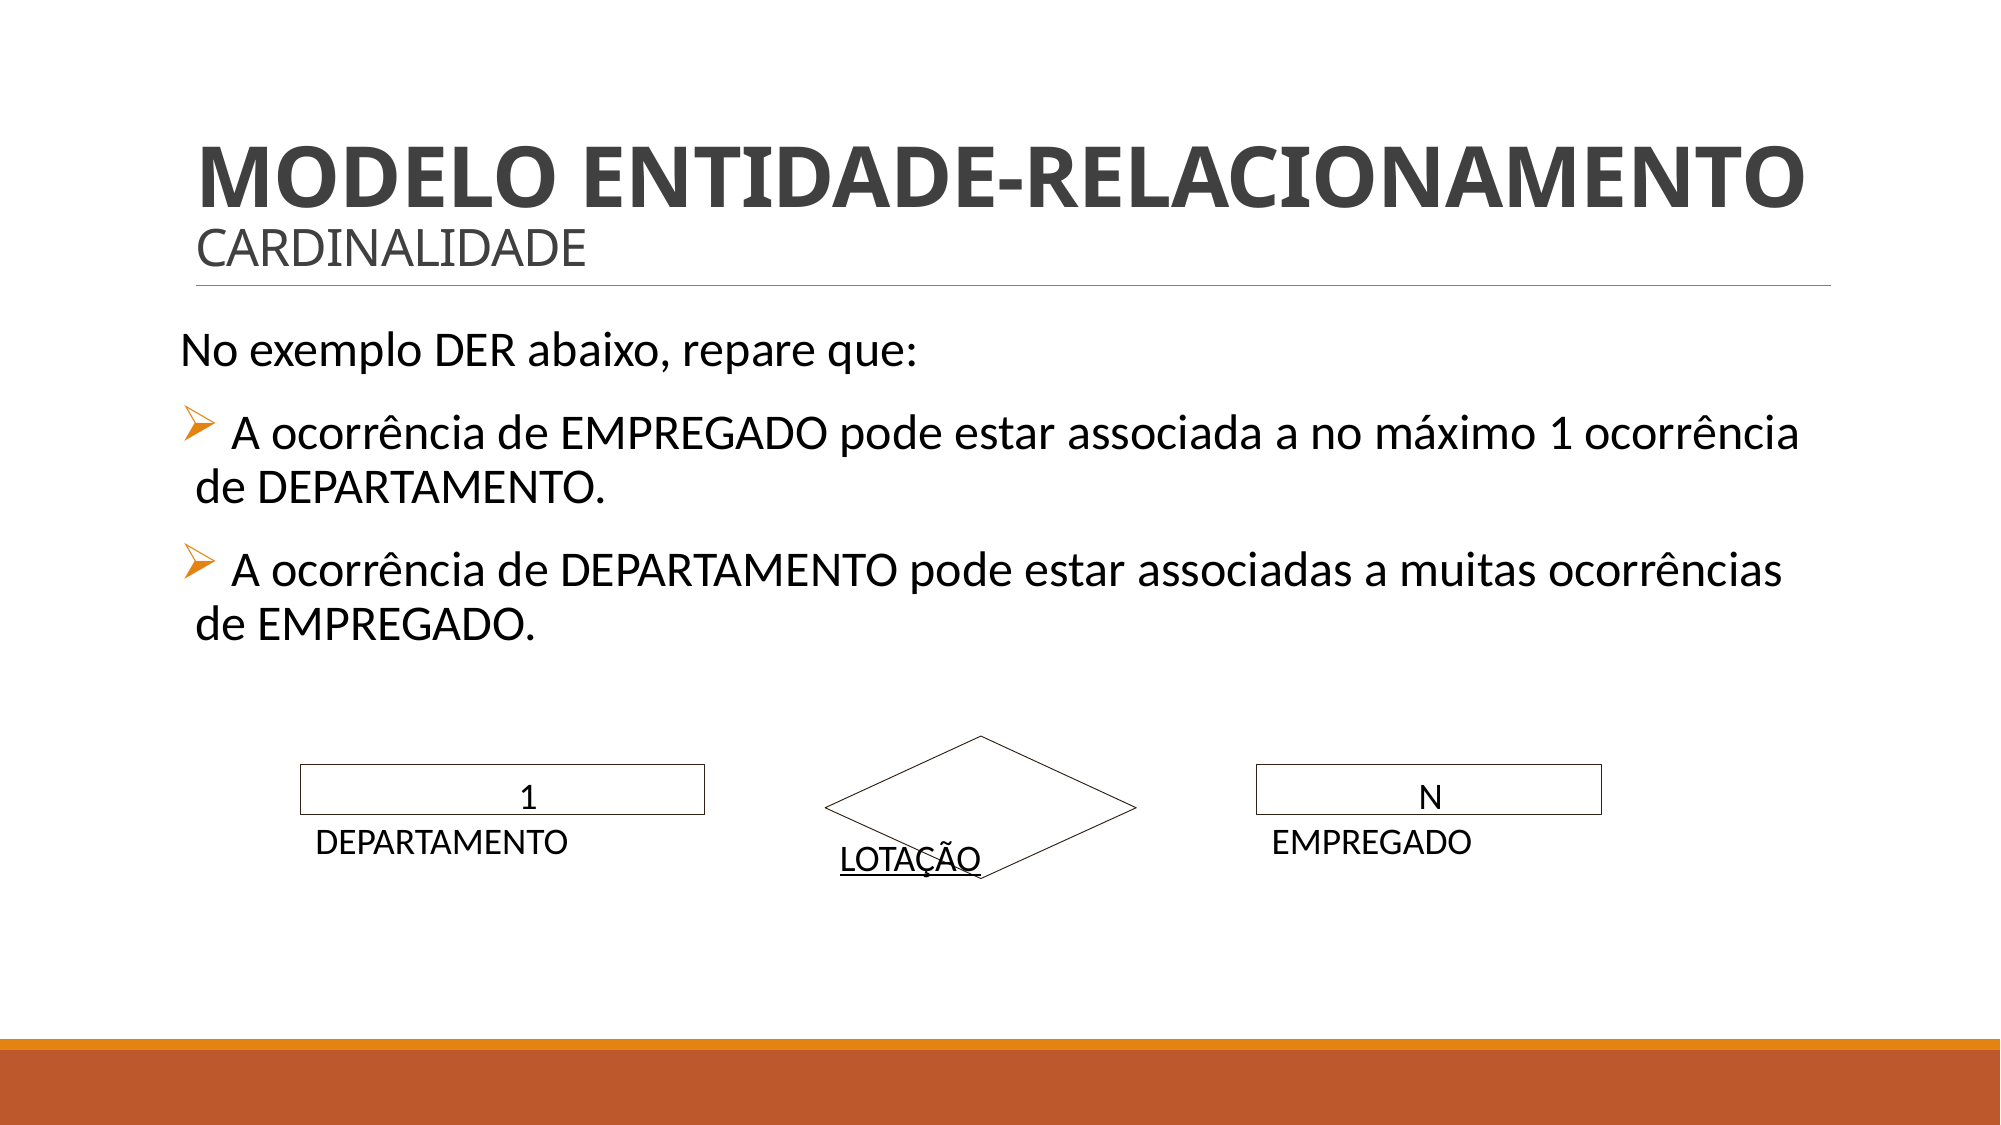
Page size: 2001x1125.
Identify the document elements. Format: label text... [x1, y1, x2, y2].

text_box LOTAÇÃO [860, 825, 1101, 880]
text_box EMPREGADO [1256, 763, 1602, 815]
text_box DEPARTAMENTO [300, 763, 706, 815]
text_box 1 N [503, 764, 1458, 825]
text_box LOTAÇÃO [917, 735, 1044, 764]
list No exemplo DER abaixo, repare que: A ocorrência de EMPREGADO pode estar associada a no máximo 1 ocorrência de DEPARTAMENTO. A ocorrência de DEPARTAMENTO pode estar associadas a muitas ocorrências de EMPREGADO. [179, 314, 1831, 1030]
title MODELO ENTIDADE-RELACIONAMENTO CARDINALIDADE [180, 47, 1830, 285]
